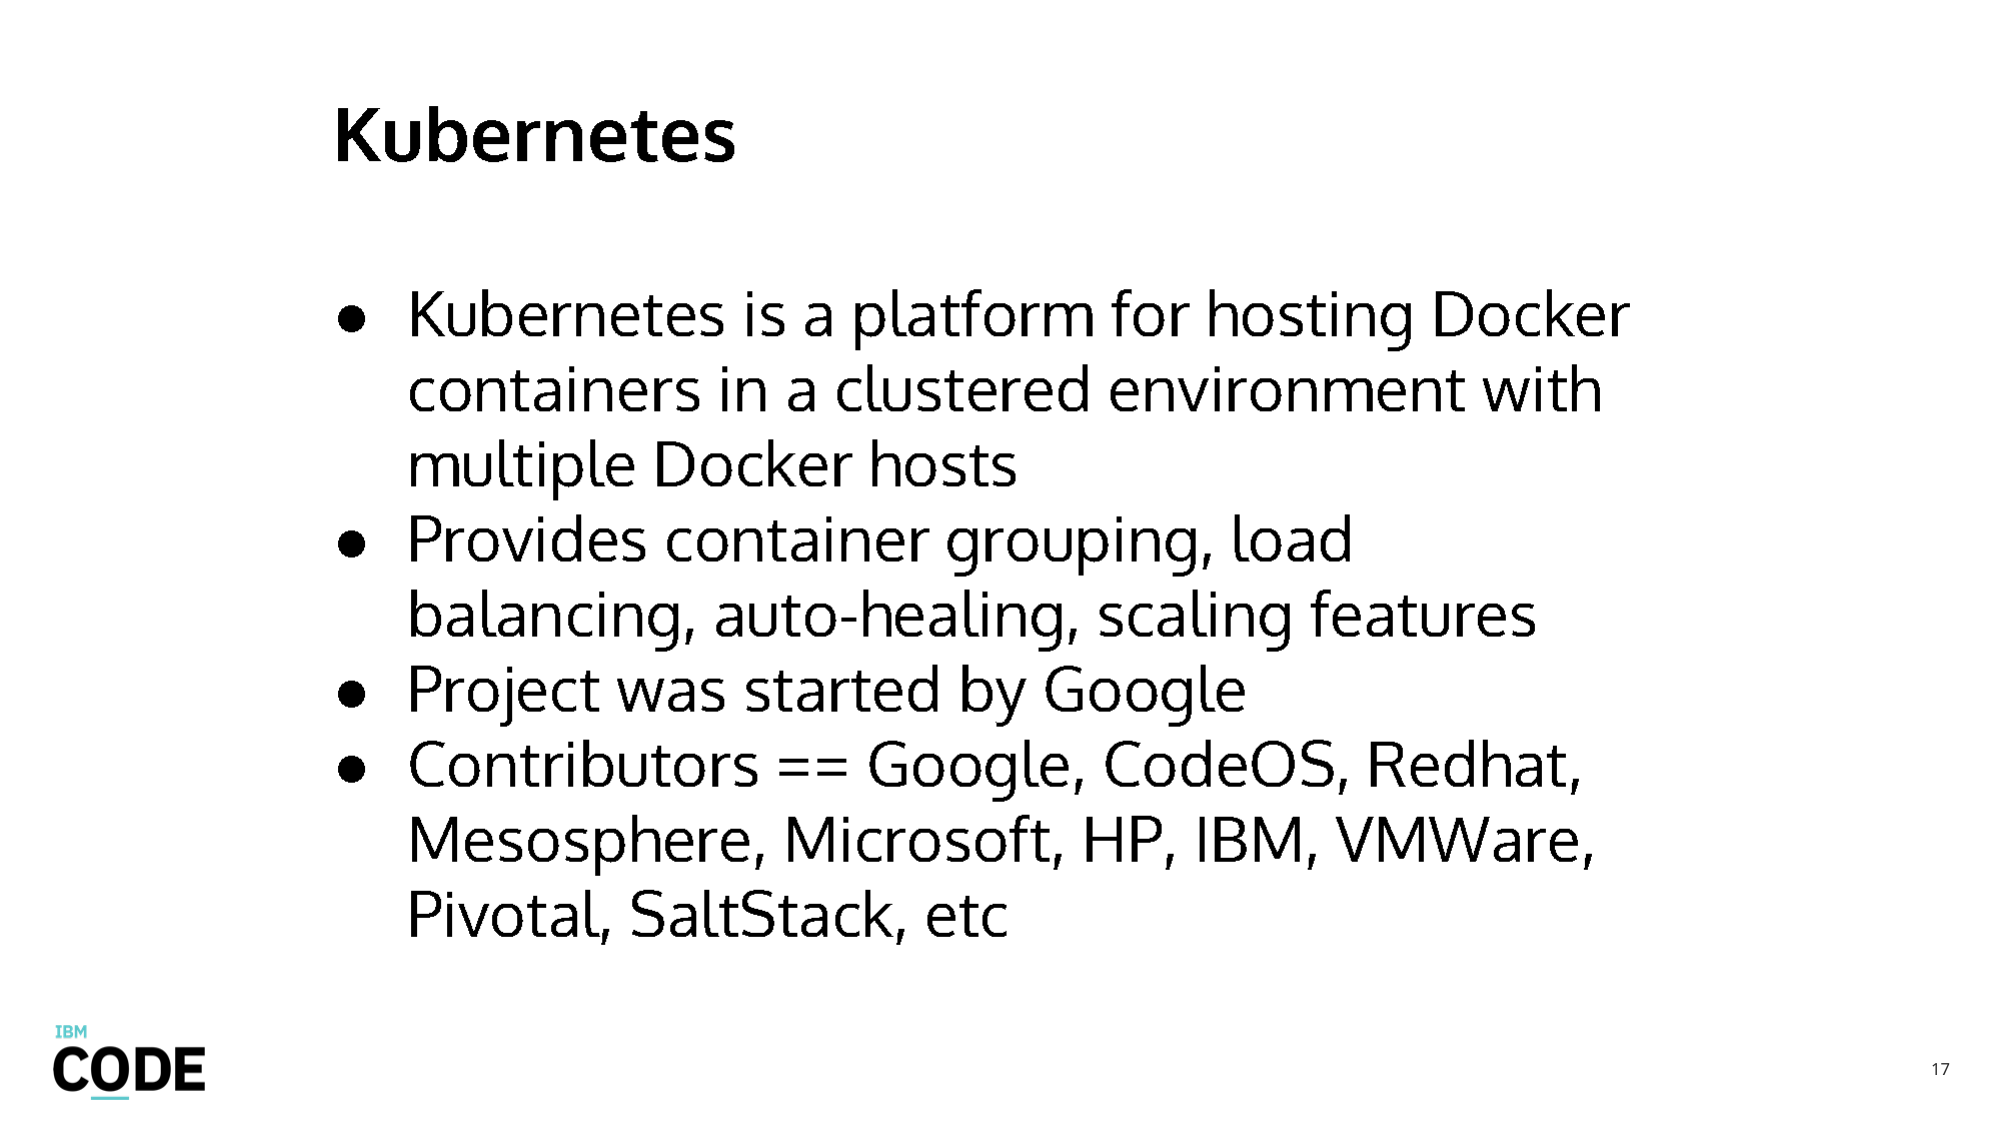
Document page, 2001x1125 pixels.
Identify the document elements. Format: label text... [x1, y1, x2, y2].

picture [53, 1025, 205, 1100]
picture [243, 0, 1744, 1125]
slide_number 17 [1749, 1055, 1950, 1086]
